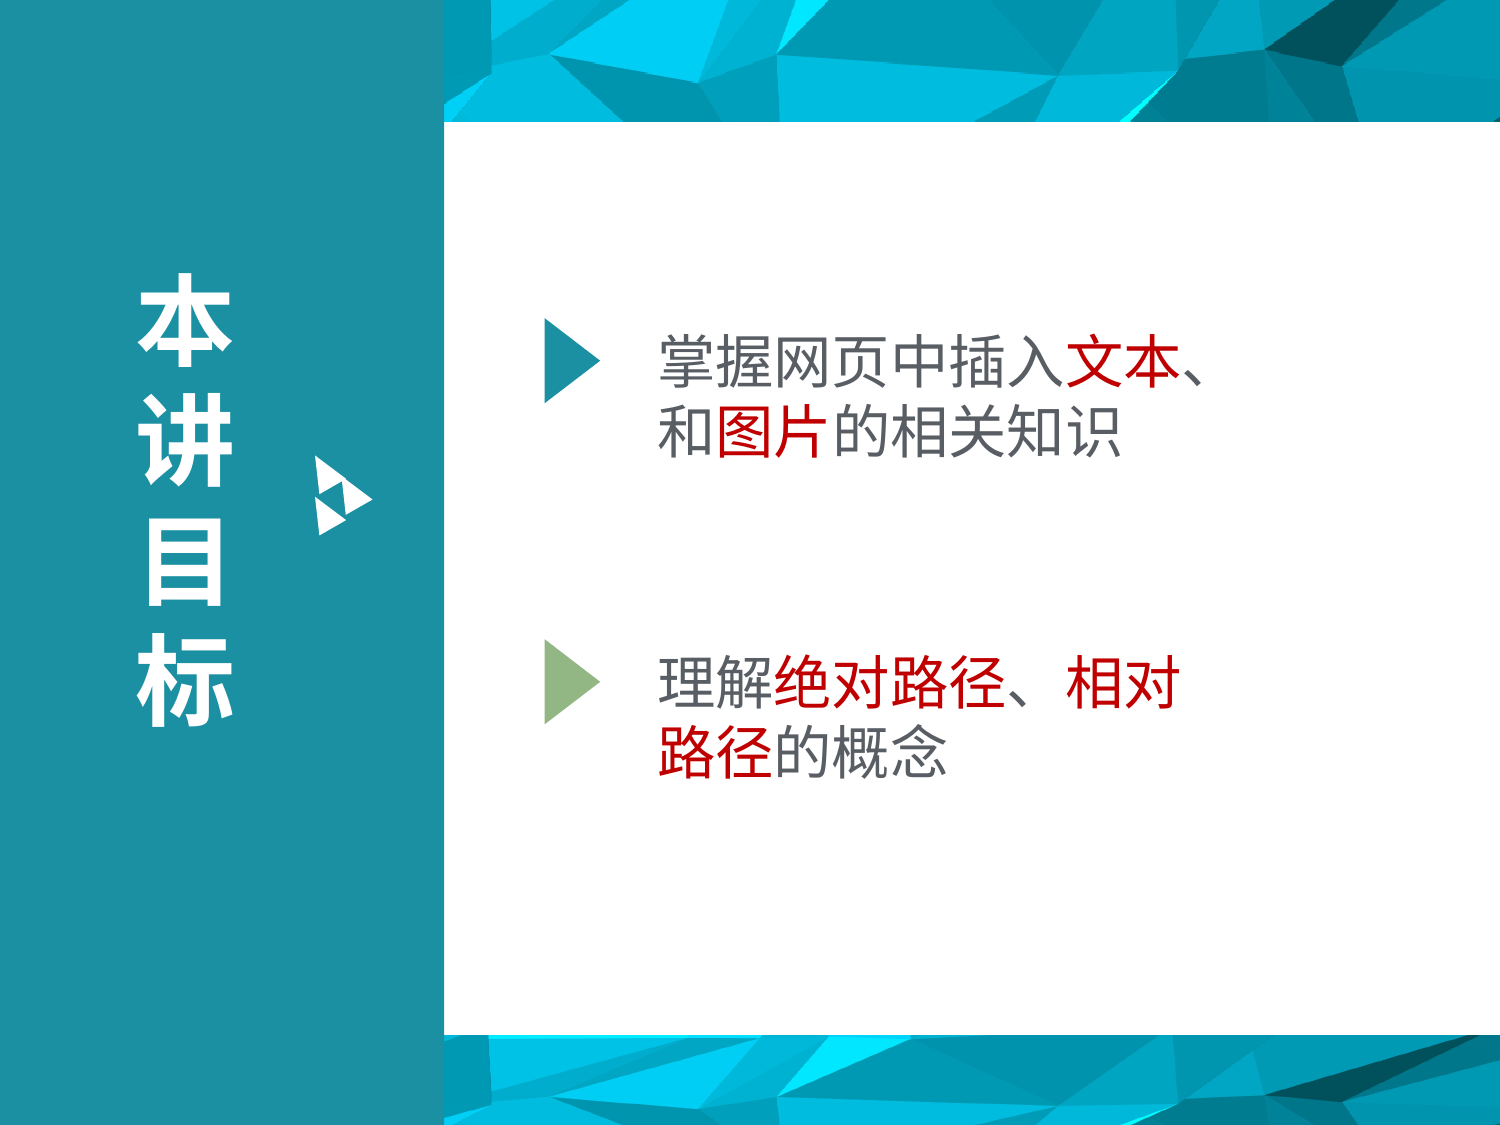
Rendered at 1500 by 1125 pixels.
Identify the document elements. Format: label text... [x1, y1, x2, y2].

text_box 本讲目标 [120, 251, 317, 746]
text_box [543, 637, 602, 727]
text_box 掌握网页中插入文本、和图片的相关知识 [642, 317, 1203, 473]
text_box 理解绝对路径、相对路径的概念 [642, 638, 1203, 794]
text_box [543, 315, 602, 406]
picture [445, 0, 1500, 122]
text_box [308, 453, 366, 531]
text_box [0, 0, 445, 1125]
picture [445, 1035, 1500, 1125]
